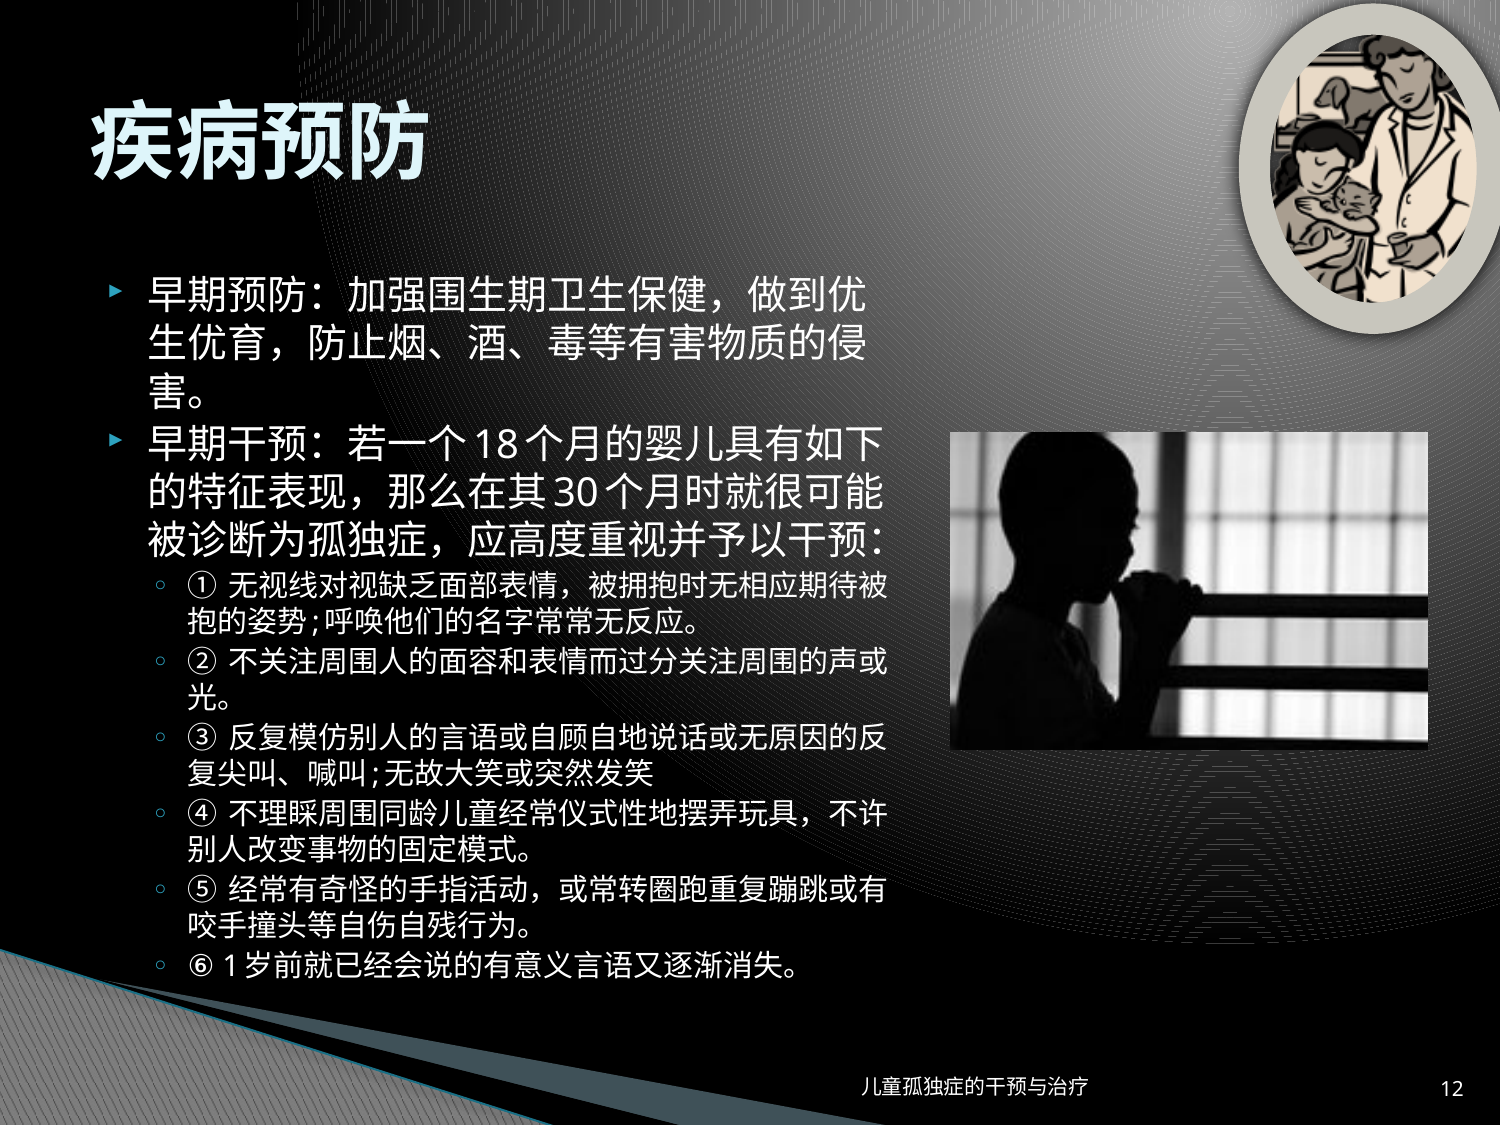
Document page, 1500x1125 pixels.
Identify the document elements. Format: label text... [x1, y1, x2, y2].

title 疾病预防 [75, 45, 1425, 233]
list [950, 432, 1428, 750]
picture [0, 952, 543, 1125]
list 早期预防：加强围生期卫生保健，做到优生优育，防止烟、酒、毒等有害物质的侵害。 早期干预：若一个18个月的婴儿具有如下的特征表现，那么在其30个月时就很可能被诊断为孤独症，应高度重视并予以干预： ① 无视线对视缺乏面部表情，被拥抱时无相应期待被抱的姿势;呼唤他们的名字常常无反应。 ② 不关注周围人的面容和表情而过分关注周围的声或光。 ③ 反复模仿别人的言语或自顾自地说话或无原因的反复尖叫、喊叫;无故大笑或突然发笑 ④ 不理睬周围同龄儿童经常仪式性地摆弄玩具，不许别人改变事物的固定模式。 ⑤ 经常有奇怪的手指活动，或常转圈跑重复蹦跳或有咬手撞头等自伤自残行为。 ⑥ 1岁前就已经会说的有意义言语又逐渐消失。 [75, 262, 904, 1005]
slide_number 12 [1418, 1051, 1479, 1112]
footer 儿童孤独症的干预与治疗 [718, 1051, 1105, 1112]
